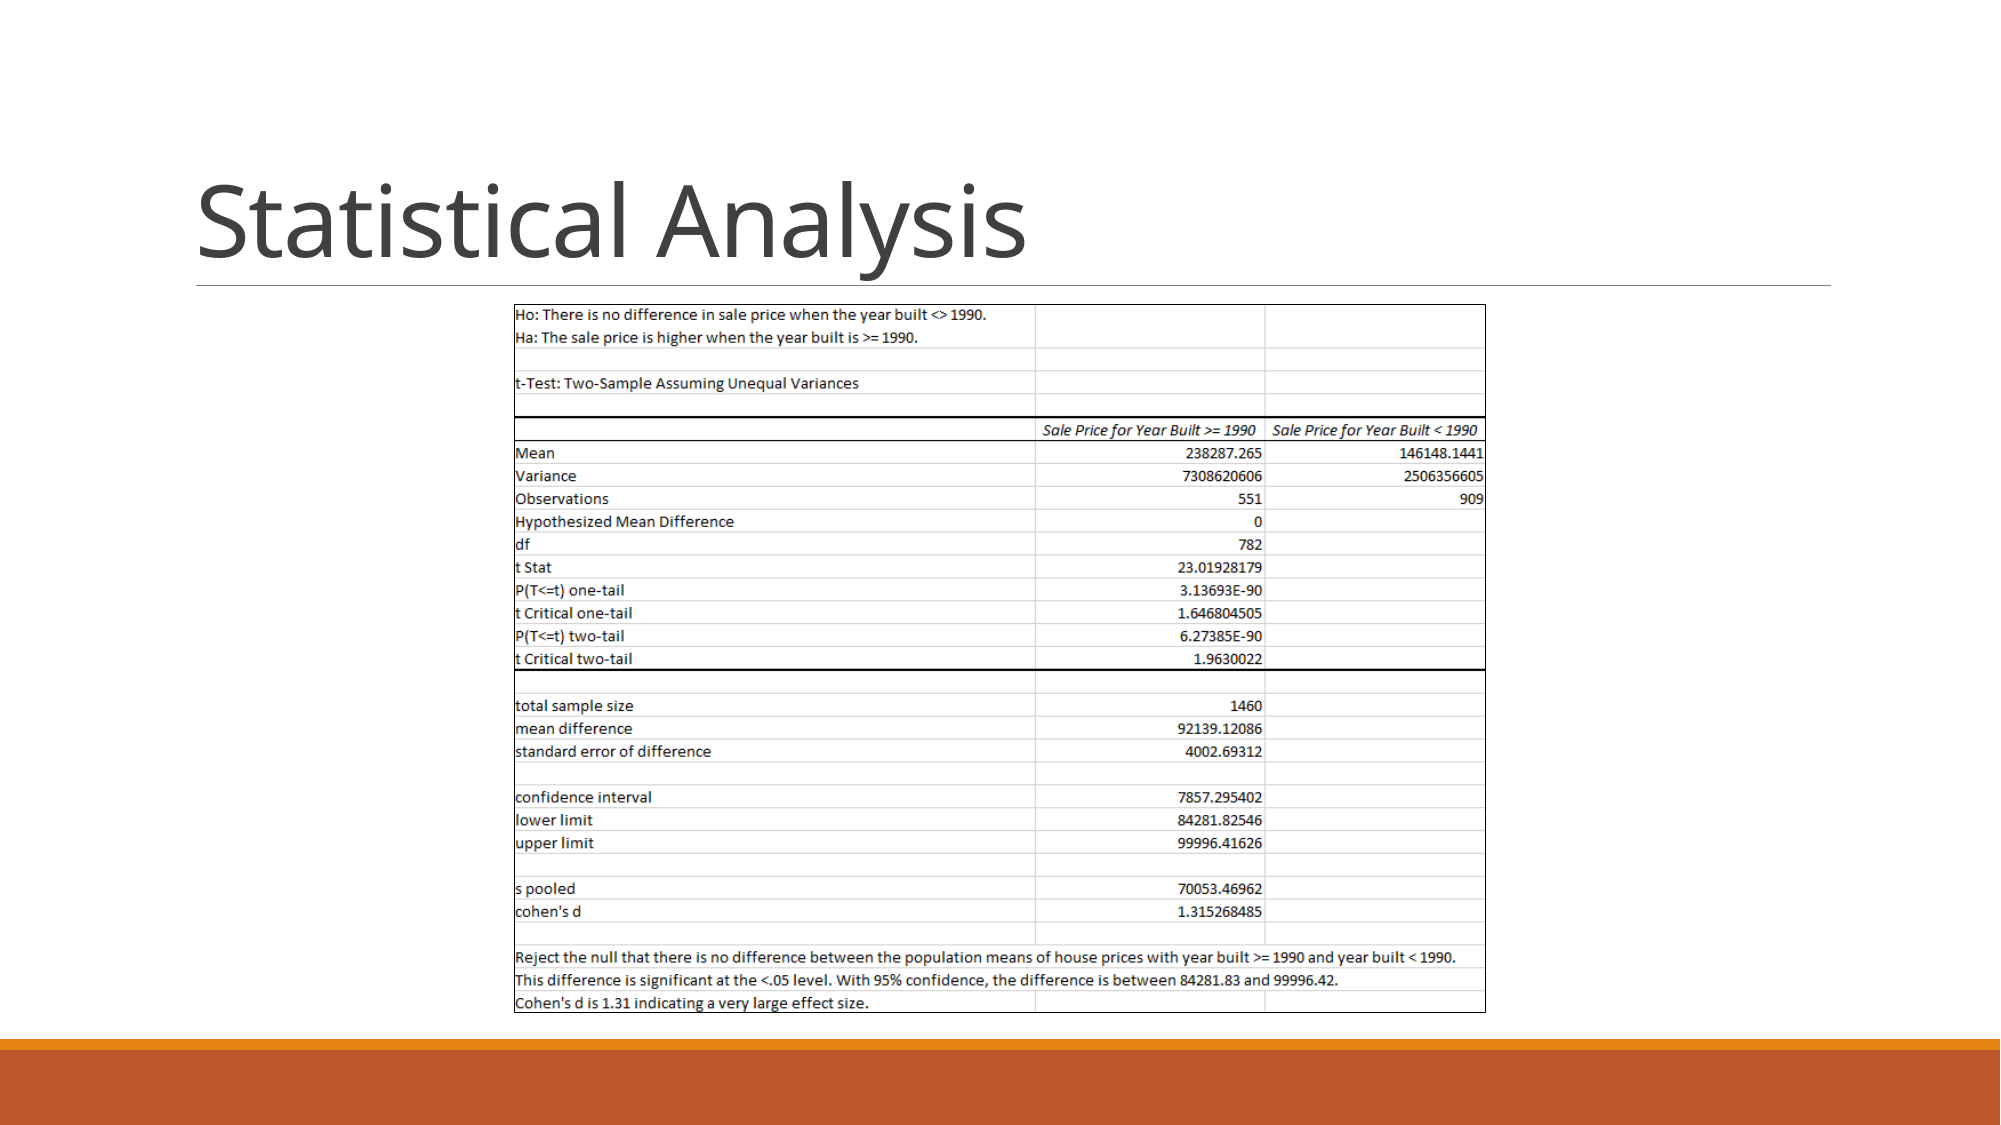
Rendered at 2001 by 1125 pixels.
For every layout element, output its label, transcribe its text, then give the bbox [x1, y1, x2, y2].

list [514, 304, 1486, 1013]
title Statistical Analysis [180, 47, 1830, 285]
